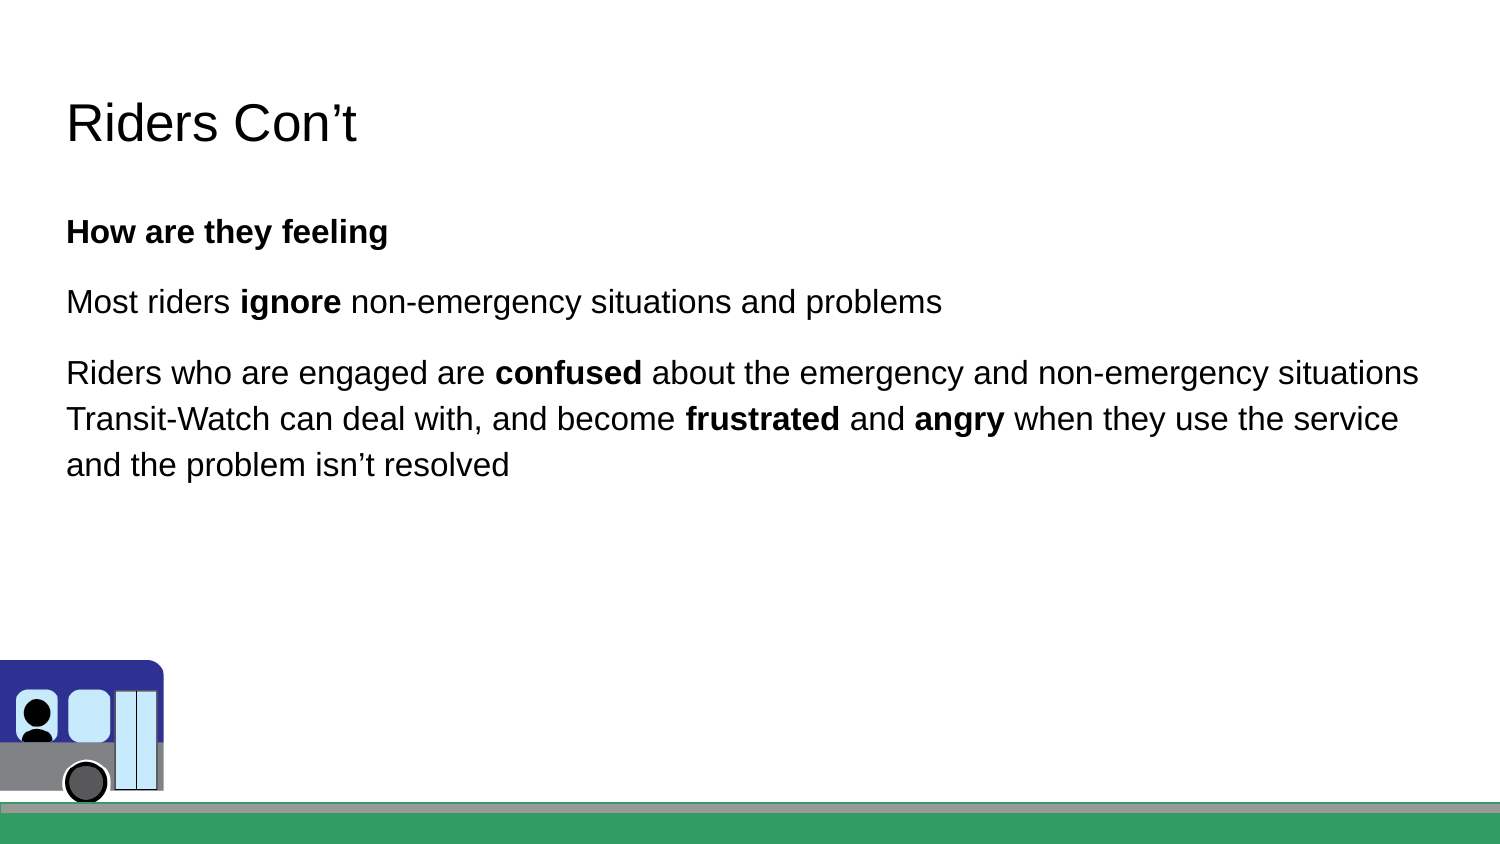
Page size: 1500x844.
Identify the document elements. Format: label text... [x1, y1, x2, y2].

picture [0, 660, 164, 804]
text_box [0, 803, 1500, 815]
title Riders Con’t [51, 72, 1449, 167]
text_box [0, 815, 1500, 844]
list How are they feeling Most riders ignore non-emergency situations and problems Riders who are engaged are confused about the emergency and non-emergency situations Transit-Watch can deal with, and become frustrated and angry when they use the service and the problem isn’t resolved [51, 189, 1449, 750]
